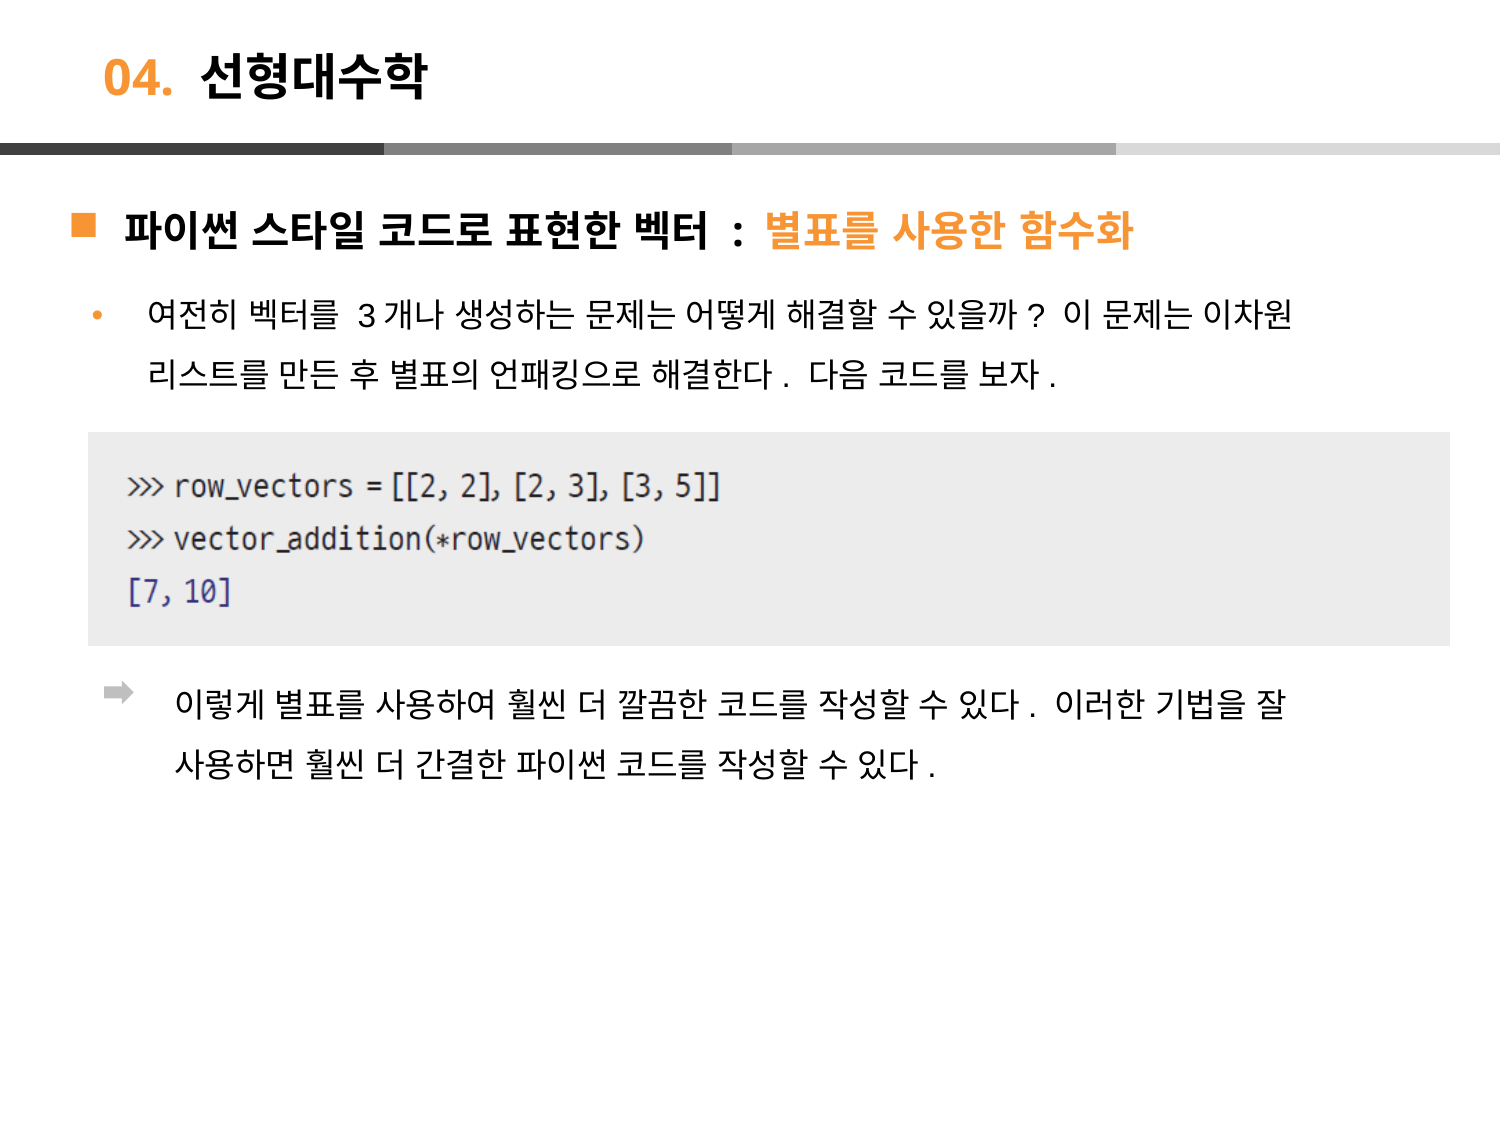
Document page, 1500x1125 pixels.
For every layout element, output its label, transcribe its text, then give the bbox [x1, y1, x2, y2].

text_box 여전히 벡터를 3개나 생성하는 문제는 어떻게 해결할 수 있을까? 이 문제는 이차원 리스트를 만든 후 별표의 언패킹으로 해결한다. 다음 코드를 보자. [76, 267, 1353, 379]
text_box [101, 678, 136, 707]
text_box 이렇게 별표를 사용하여 훨씬 더 깔끔한 코드를 작성할 수 있다. 이러한 기법을 잘 사용하면 훨씬 더 간결한 파이썬 코드를 작성할 수 있다. [159, 656, 1365, 799]
picture [88, 432, 1451, 646]
list 파이썬 스타일 코드로 표현한 벡터 : 별표를 사용한 함수화 [52, 172, 1400, 256]
title 04. 선형대수학 [88, 30, 1211, 121]
